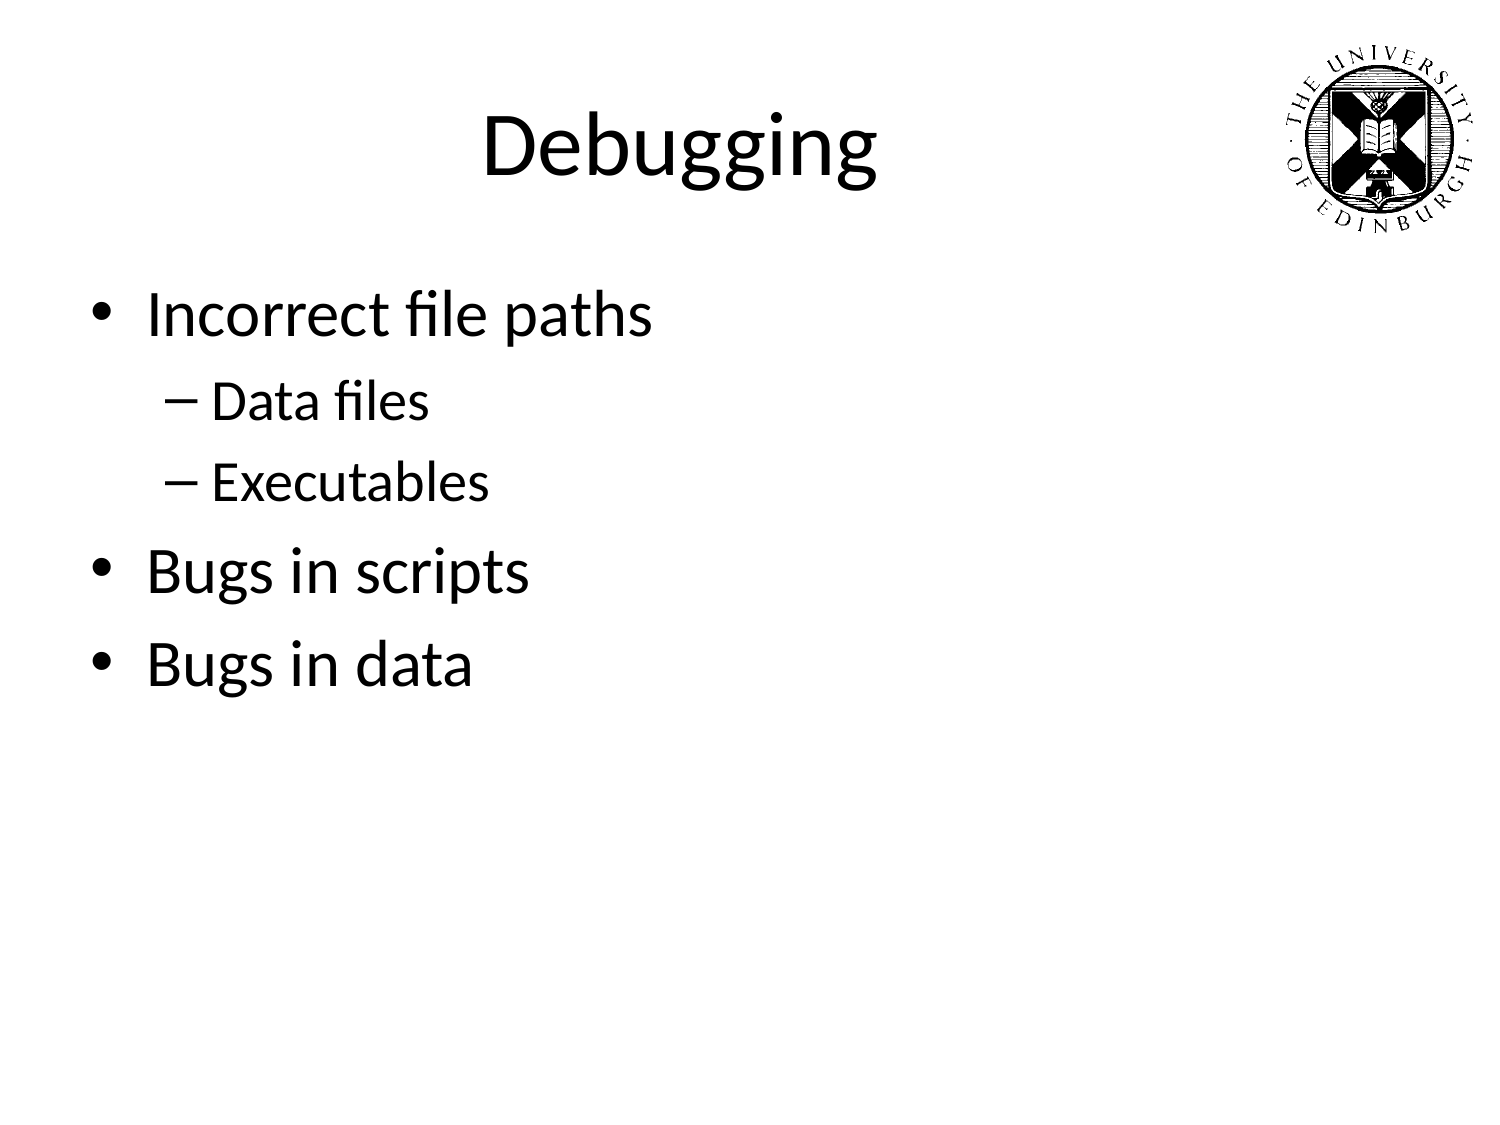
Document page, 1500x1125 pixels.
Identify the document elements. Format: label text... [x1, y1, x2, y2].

list Incorrect file paths Data files Executables Bugs in scripts Bugs in data [75, 262, 1425, 1005]
picture [1286, 45, 1473, 233]
title Debugging [75, 45, 1286, 233]
